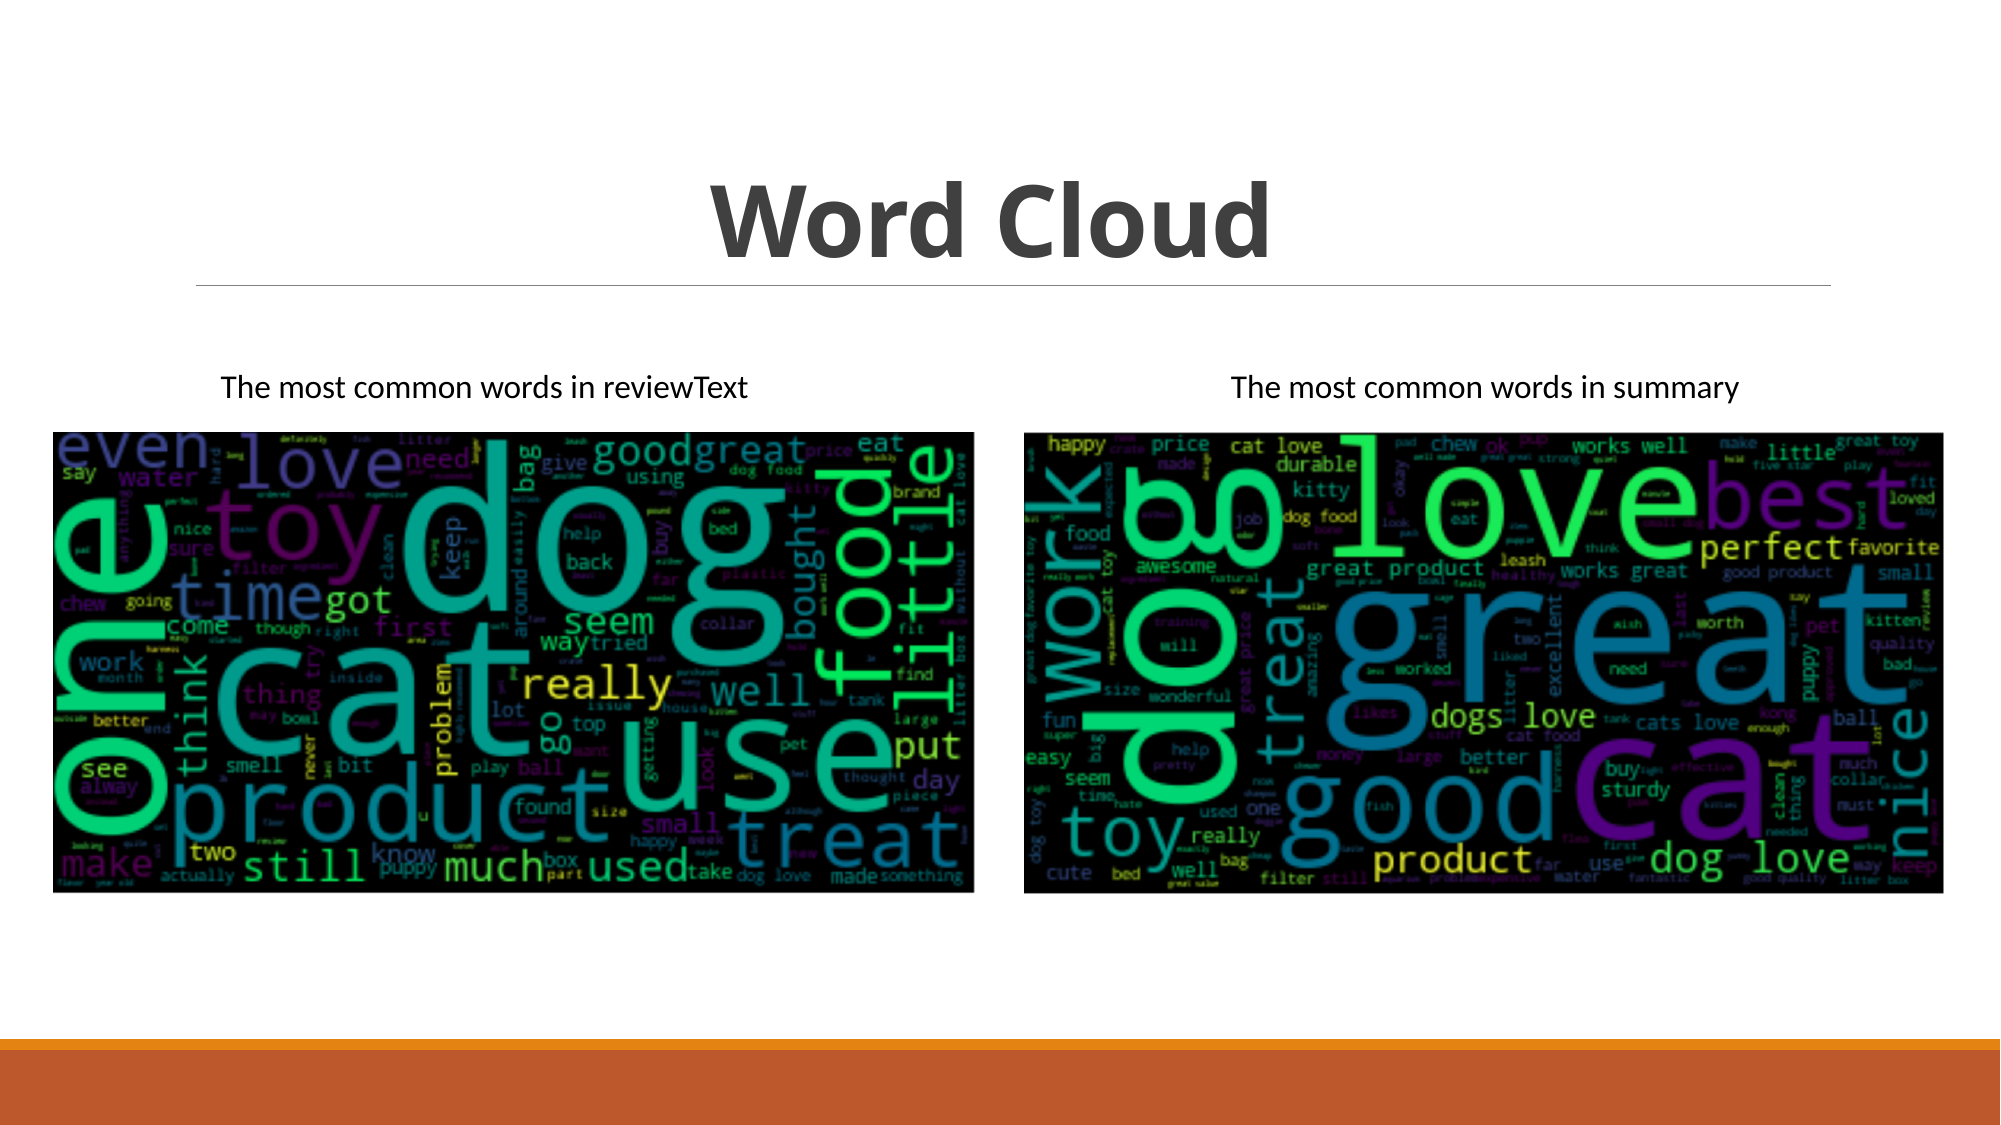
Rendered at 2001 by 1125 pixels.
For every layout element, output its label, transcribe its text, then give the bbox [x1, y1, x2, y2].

text_box The most common words in summary [1216, 357, 2000, 413]
text_box The most common words in reviewText [150, 357, 820, 413]
picture [1023, 431, 1944, 894]
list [52, 431, 977, 894]
title Word Cloud [180, 47, 1830, 285]
